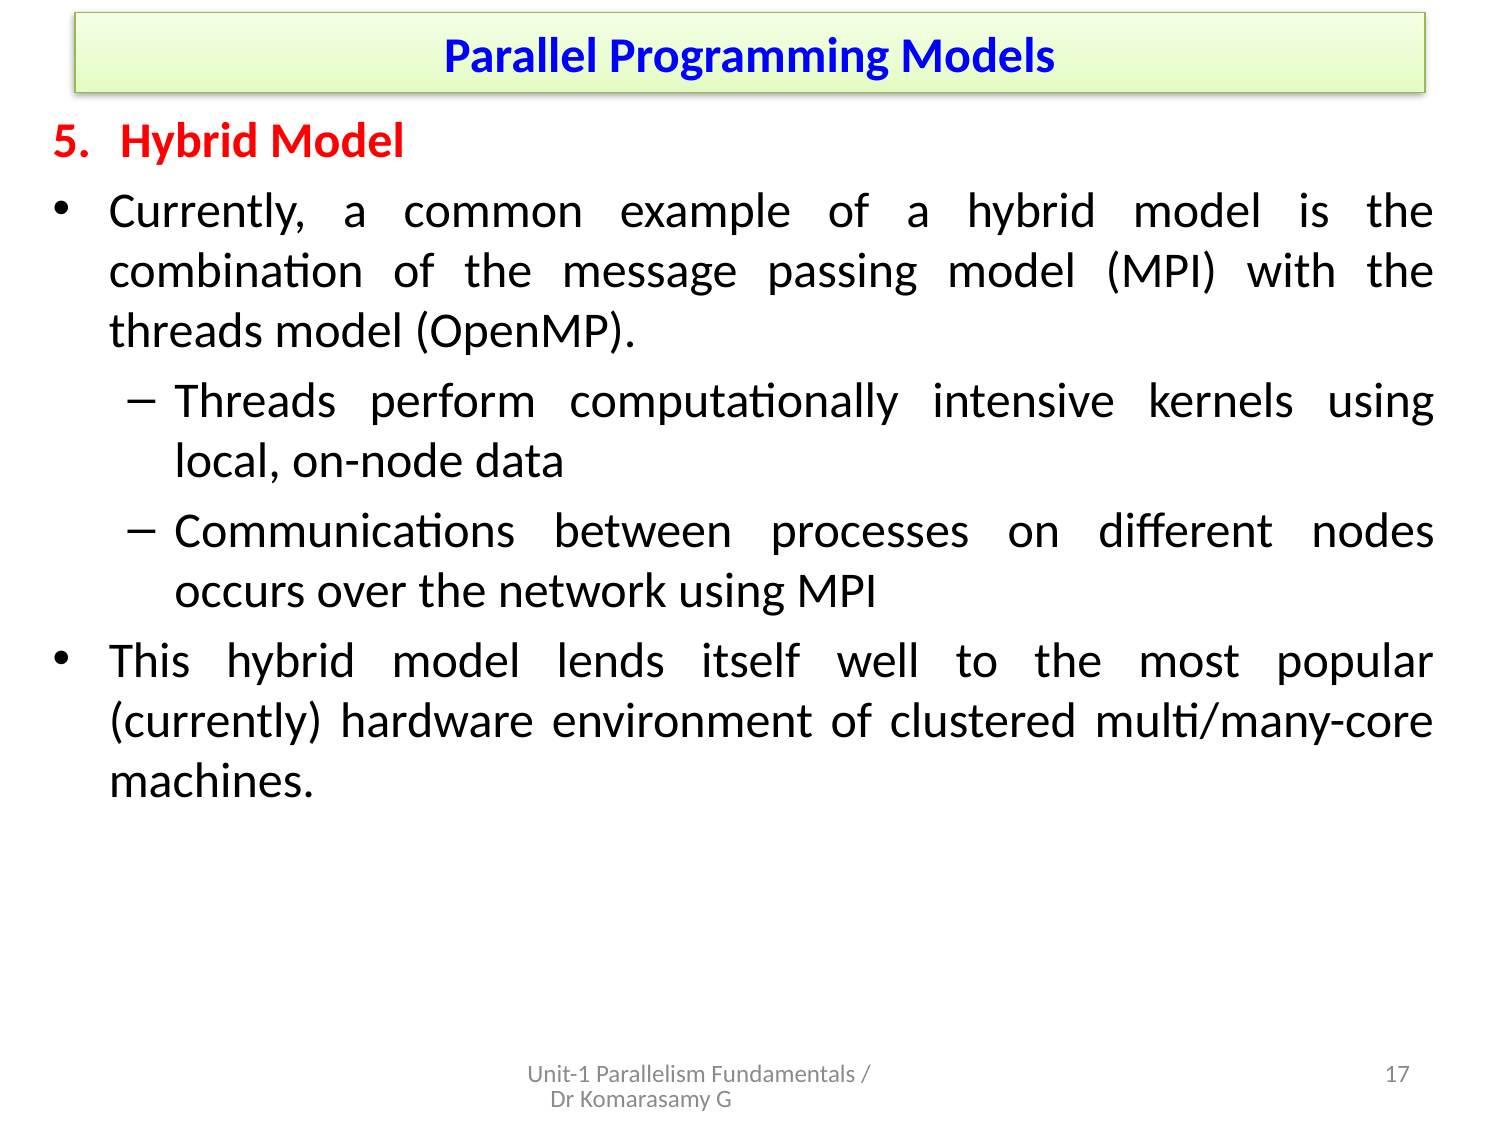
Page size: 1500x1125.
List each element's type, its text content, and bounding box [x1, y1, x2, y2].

title Parallel Programming Models [74, 12, 1426, 93]
footer Unit-1 Parallelism Fundamentals / Dr Komarasamy G [512, 1042, 988, 1103]
slide_number 17 [1074, 1042, 1425, 1103]
list 5. Hybrid Model Currently, a common example of a hybrid model is the combination of the message passing model (MPI) with the threads model (OpenMP). Threads perform computationally intensive kernels using local, on-node data Communications between processes on different nodes occurs over the network using MPI This hybrid model lends itself well to the most popular (currently) hardware environment of clustered multi/many-core machines. [37, 99, 1450, 1013]
